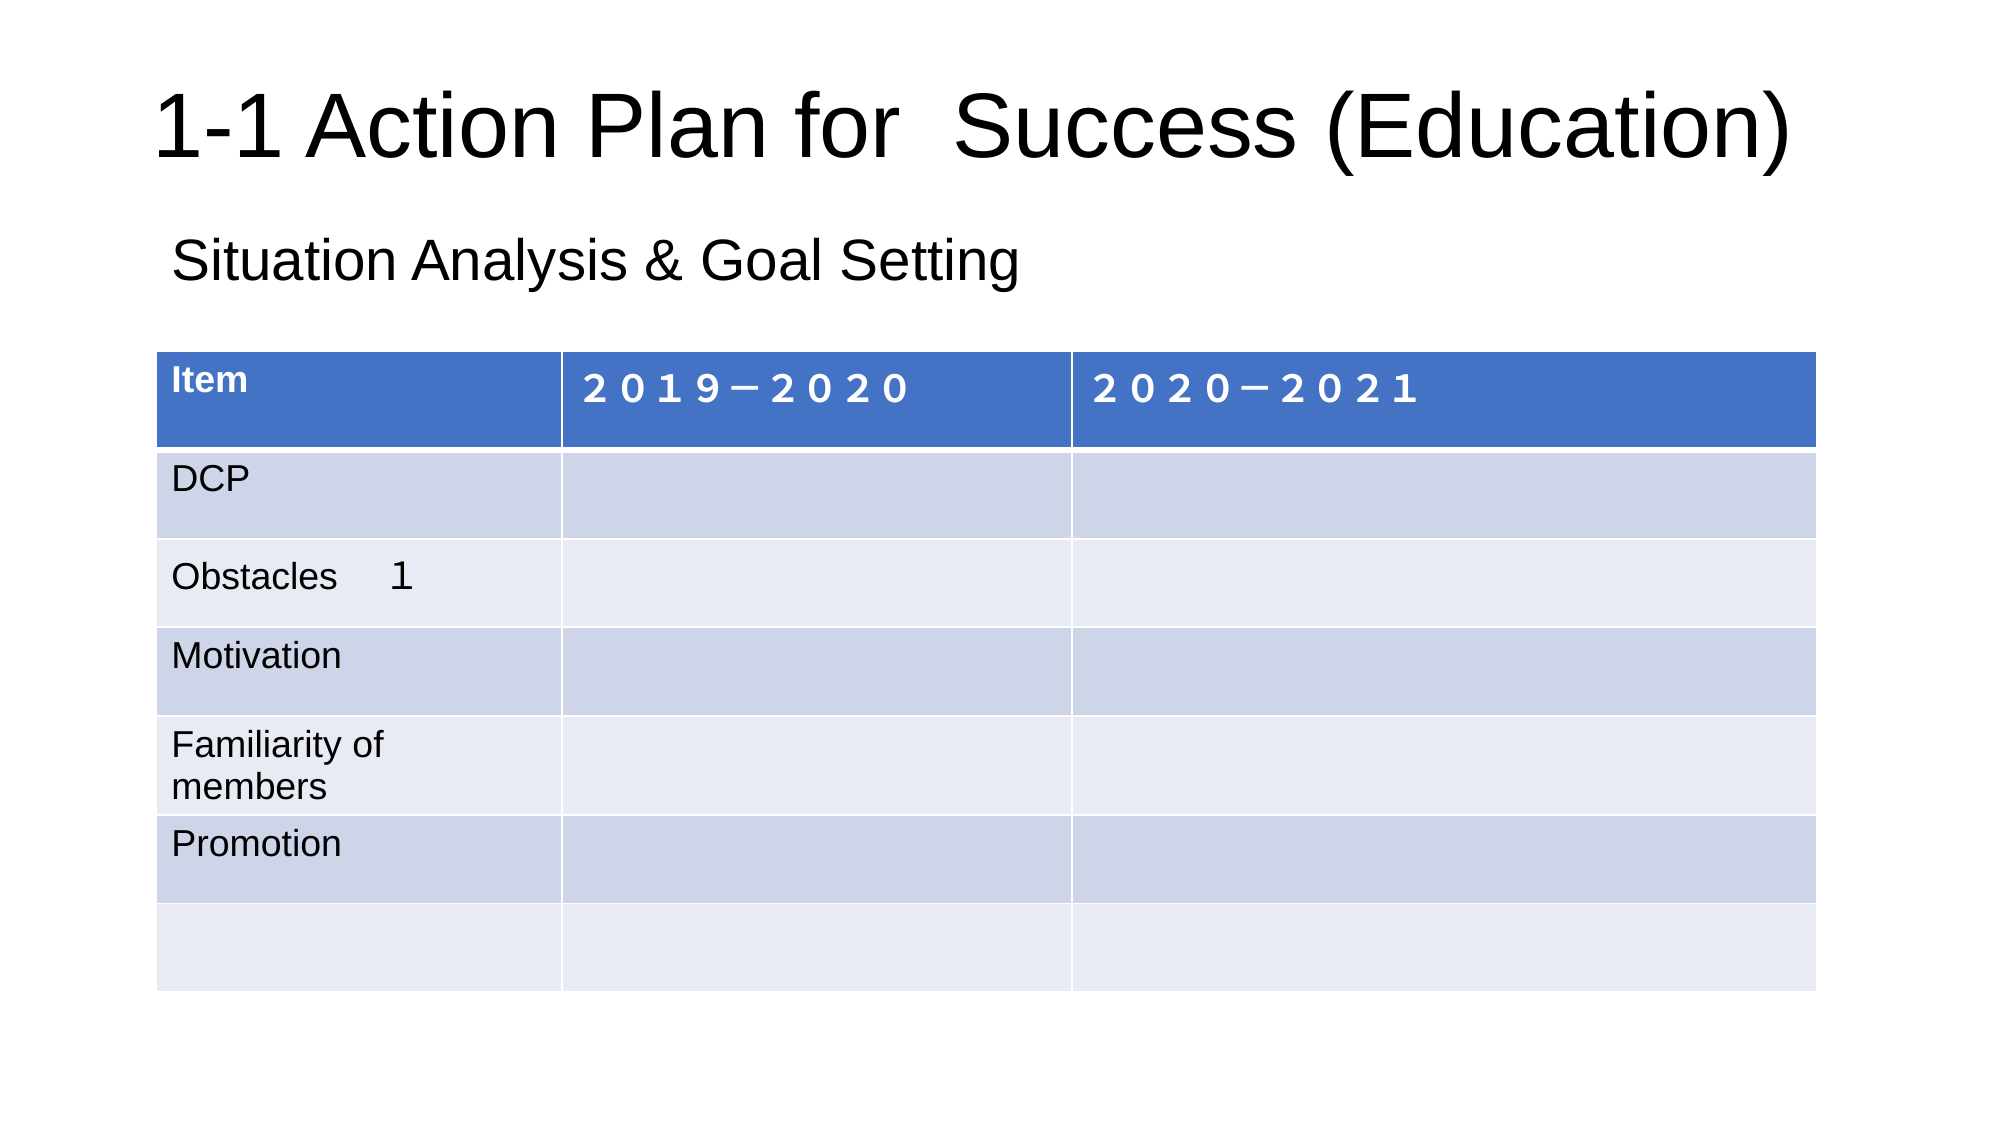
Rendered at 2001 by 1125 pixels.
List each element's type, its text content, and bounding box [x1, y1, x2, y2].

table_cell Familiarity of members [157, 717, 561, 814]
table_cell [1073, 717, 1816, 814]
table_header Item [157, 352, 561, 447]
table_cell [1073, 453, 1816, 538]
table_cell DCP [157, 453, 561, 538]
table_cell [157, 904, 561, 991]
table_header ２０１９－２０２０ [563, 352, 1071, 447]
title 1-1 Action Plan for Success (Education) [137, 59, 1863, 196]
table_cell Promotion [157, 816, 561, 903]
list Situation Analysis & Goal Setting [156, 222, 1904, 316]
table_cell [1073, 628, 1816, 715]
table_cell Motivation [157, 628, 561, 715]
table_cell [563, 540, 1071, 626]
table_header ２０２０－２０２１ [1073, 352, 1816, 447]
table_cell [563, 717, 1071, 814]
table_cell [563, 904, 1071, 991]
table_cell [563, 628, 1071, 715]
table_cell [1073, 540, 1816, 626]
table_cell [563, 816, 1071, 903]
table_cell Obstacles １ [157, 540, 561, 626]
table_cell [563, 453, 1071, 538]
table_cell [1073, 816, 1816, 903]
table_cell [1073, 904, 1816, 991]
